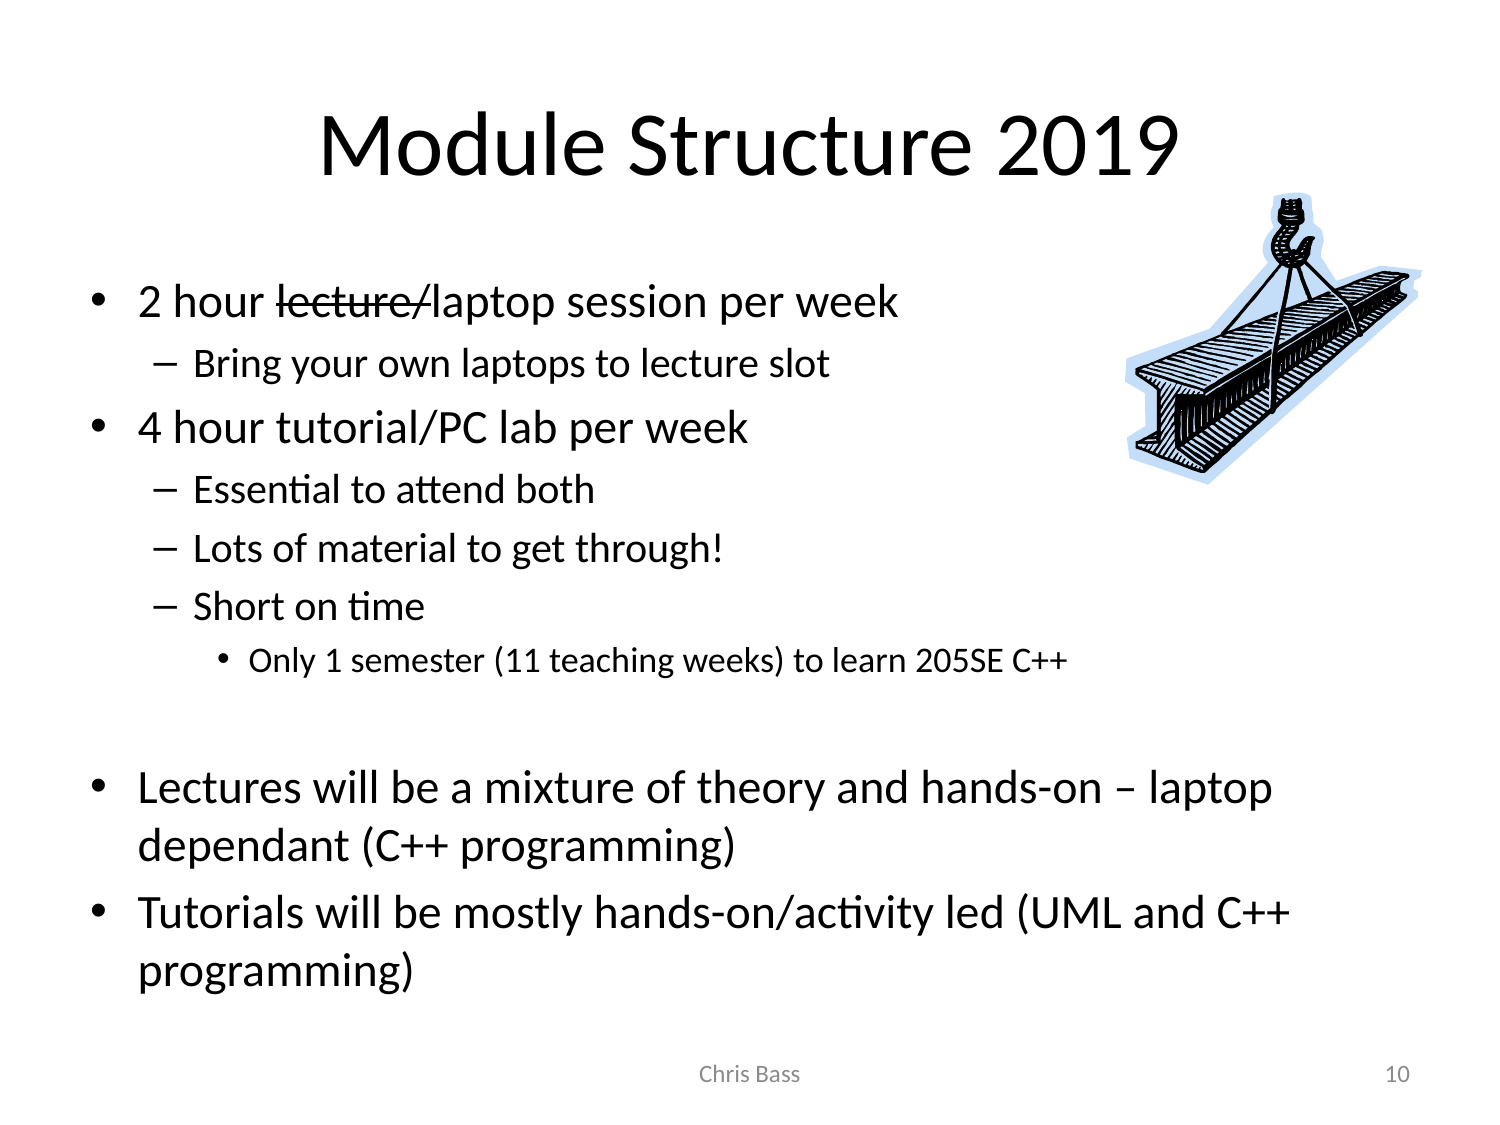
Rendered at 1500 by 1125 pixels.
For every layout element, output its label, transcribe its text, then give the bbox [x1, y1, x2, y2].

footer Chris Bass [512, 1042, 988, 1103]
slide_number 10 [1074, 1042, 1425, 1103]
title Module Structure 2019 [75, 45, 1425, 233]
picture [1124, 187, 1423, 485]
list 2 hour lecture/laptop session per week Bring your own laptops to lecture slot 4 hour tutorial/PC lab per week Essential to attend both Lots of material to get through! Short on time Only 1 semester (11 teaching weeks) to learn 205SE C++ Lectures will be a mixture of theory and hands-on – laptop dependant (C++ programming) Tutorials will be mostly hands-on/activity led (UML and C++ programming) [75, 262, 1425, 1005]
